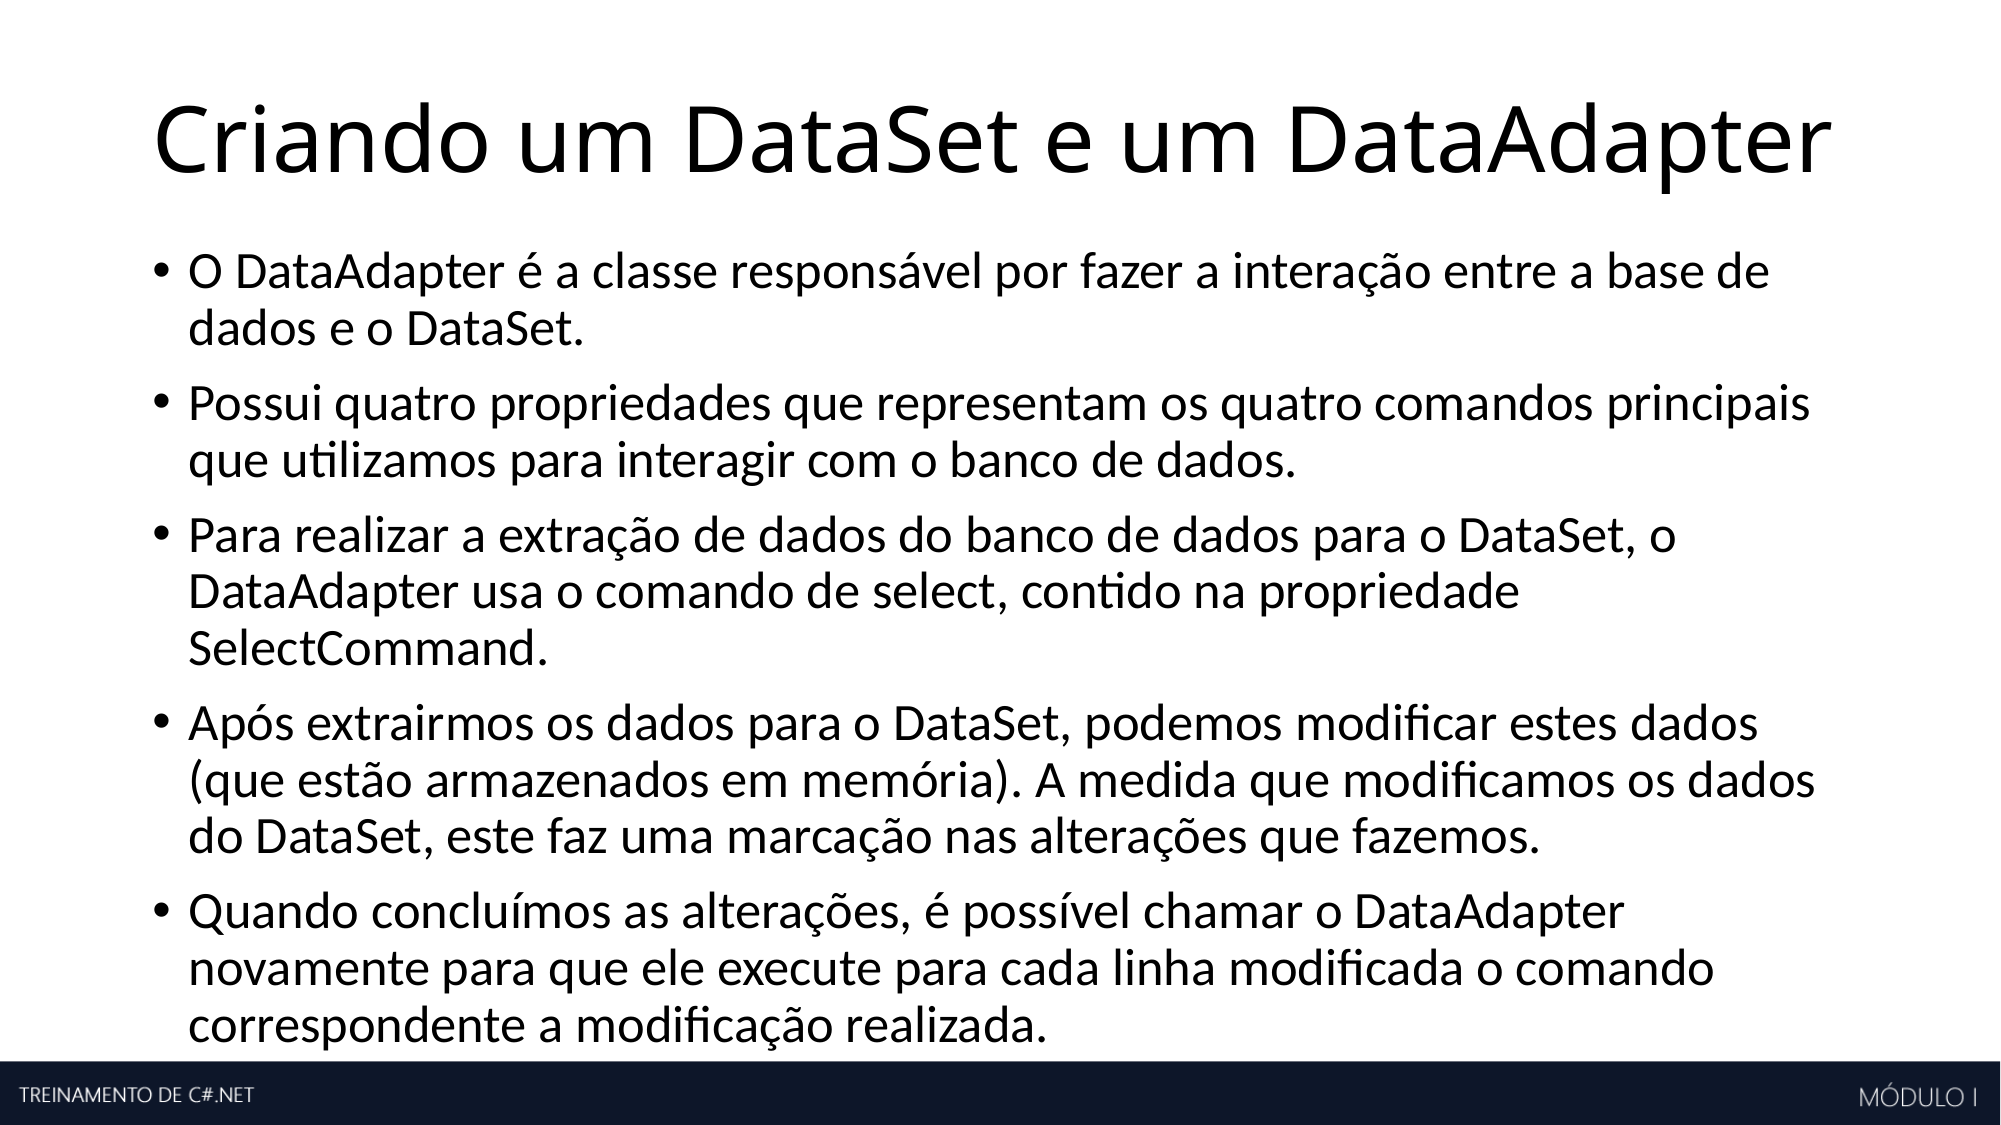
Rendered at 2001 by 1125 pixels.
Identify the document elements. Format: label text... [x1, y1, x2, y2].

list O DataAdapter é a classe responsável por fazer a interação entre a base de dados e o DataSet. Possui quatro propriedades que representam os quatro comandos principais que utilizamos para interagir com o banco de dados. Para realizar a extração de dados do banco de dados para o DataSet, o DataAdapter usa o comando de select, contido na propriedade SelectCommand. Após extrairmos os dados para o DataSet, podemos modificar estes dados (que estão armazenados em memória). A medida que modificamos os dados do DataSet, este faz uma marcação nas alterações que fazemos. Quando concluímos as alterações, é possível chamar o DataAdapter novamente para que ele execute para cada linha modificada o comando correspondente a modificação realizada. [137, 236, 1863, 1063]
title Criando um DataSet e um DataAdapter [137, 59, 1863, 225]
picture [0, 0, 2001, 1125]
